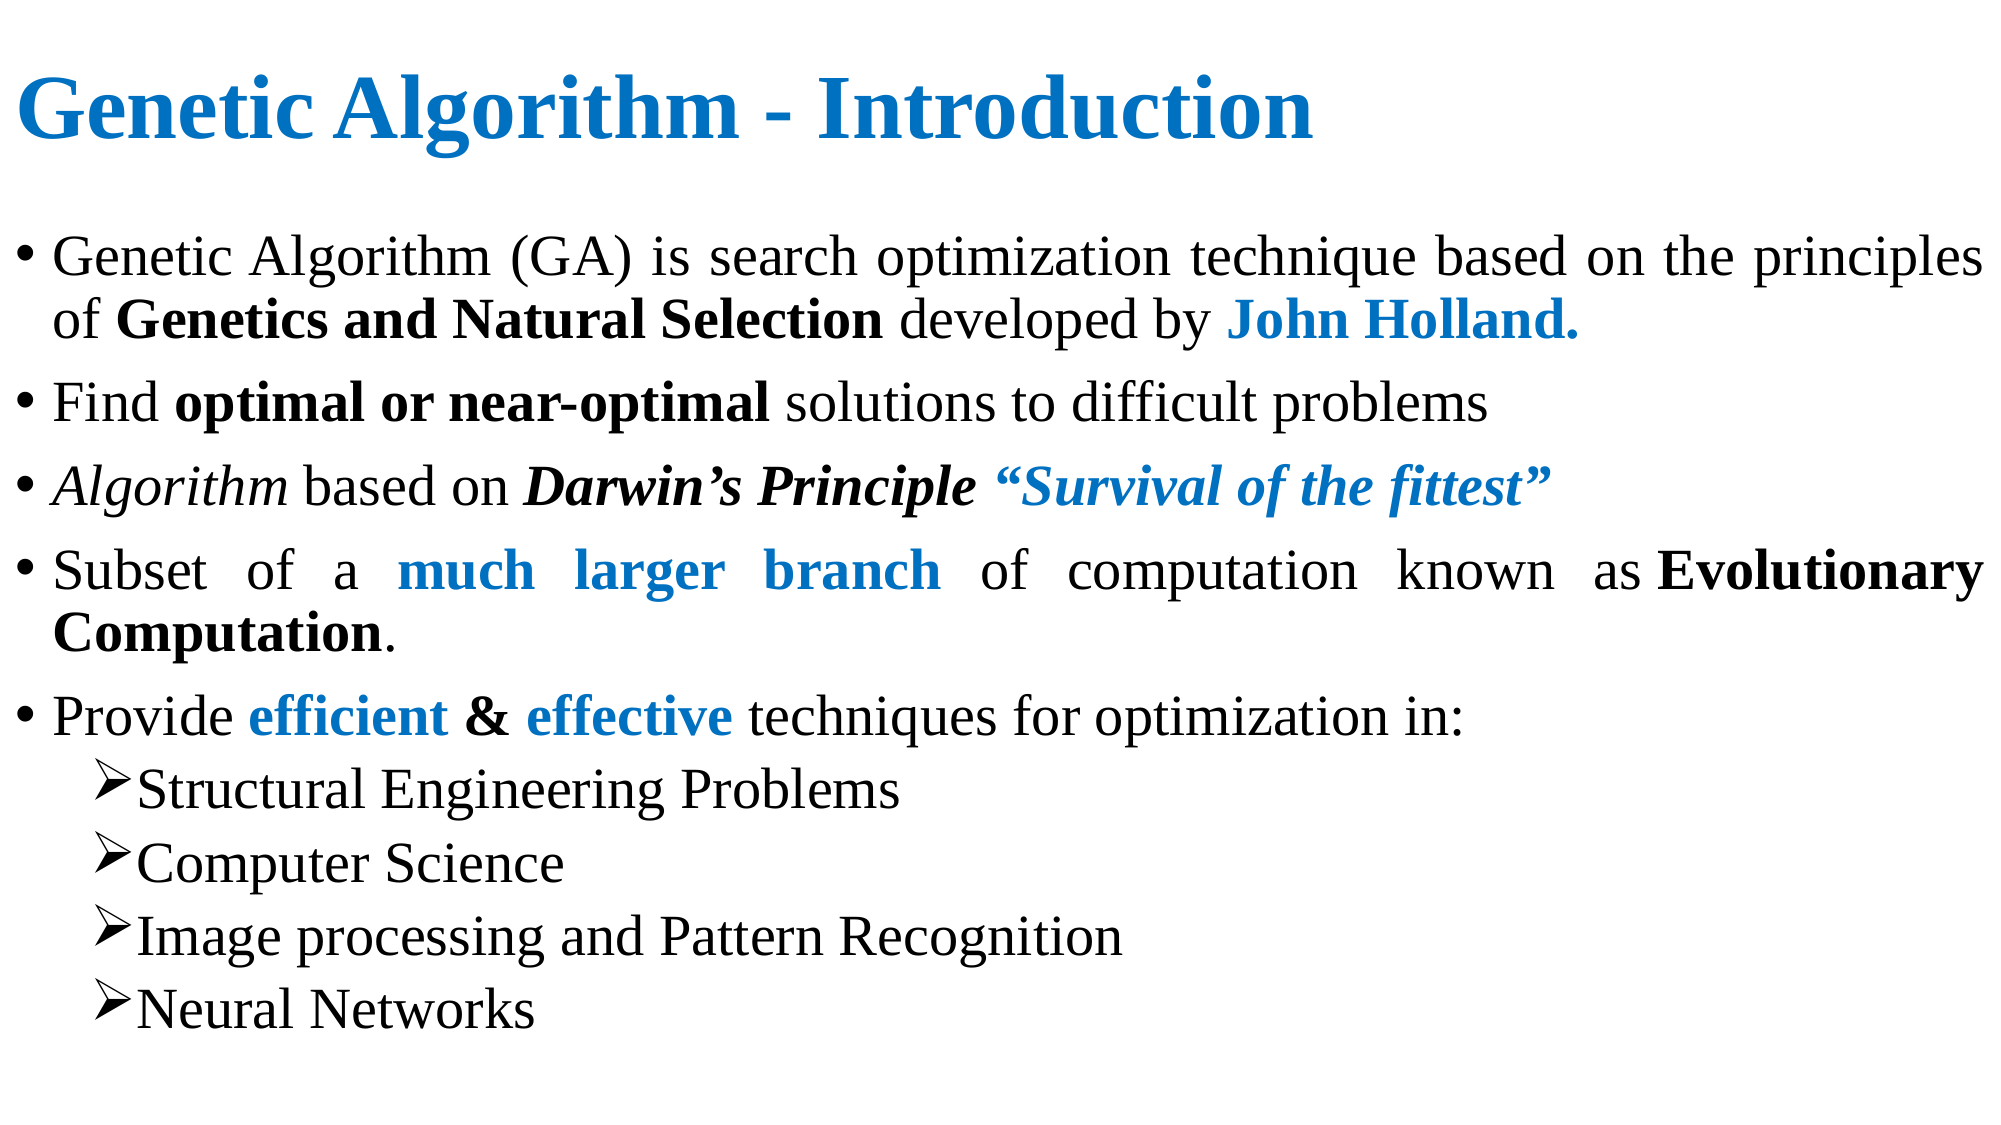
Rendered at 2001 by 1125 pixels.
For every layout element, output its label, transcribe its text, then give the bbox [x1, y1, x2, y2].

list Genetic Algorithm (GA) is search optimization technique based on the principles of Genetics and Natural Selection developed by John Holland. Find optimal or near-optimal solutions to difficult problems Algorithm based on Darwin’s Principle “Survival of the fittest” Subset of a much larger branch of computation known as Evolutionary Computation. Provide efficient & effective techniques for optimization in: Structural Engineering Problems Computer Science Image processing and Pattern Recognition Neural Networks [0, 217, 2000, 1125]
title Genetic Algorithm - Introduction [0, 0, 2000, 217]
